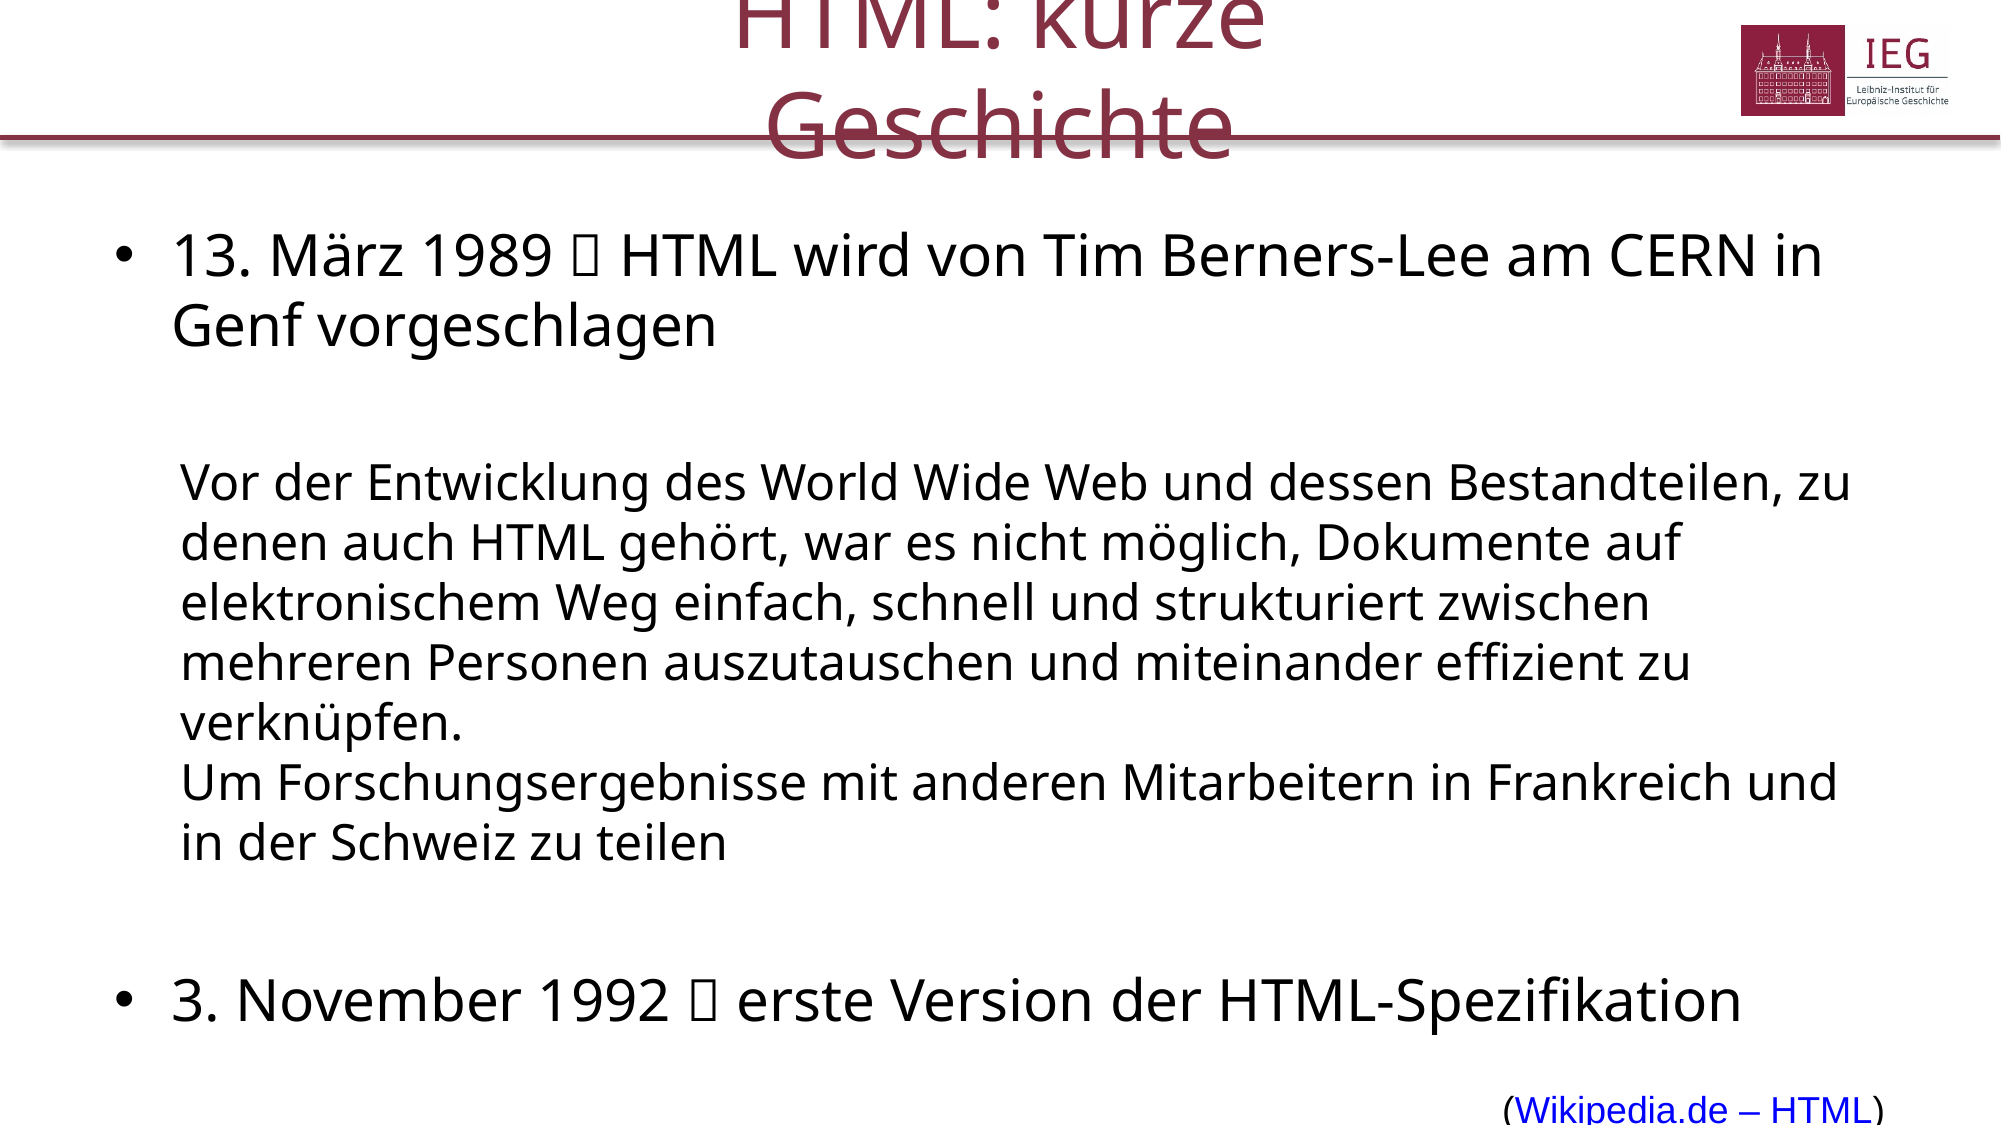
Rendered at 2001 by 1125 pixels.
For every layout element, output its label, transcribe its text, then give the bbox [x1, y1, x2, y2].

list 13. März 1989  HTML wird von Tim Berners-Lee am CERN in Genf vorgeschlagen Vor der Entwicklung des World Wide Web und dessen Bestandteilen, zu denen auch HTML gehört, war es nicht möglich, Dokumente auf elektronischem Weg einfach, schnell und strukturiert zwischen mehreren Personen auszutauschen und miteinander effizient zu verknüpfen. Um Forschungsergebnisse mit anderen Mitarbeitern in Frankreich und in der Schweiz zu teilen 3. November 1992  erste Version der HTML-Spezifikation (Wikipedia.de – HTML) [99, 210, 1900, 1122]
text_box HTML: kurze Geschichte [502, 0, 1498, 135]
picture [1741, 25, 1950, 116]
